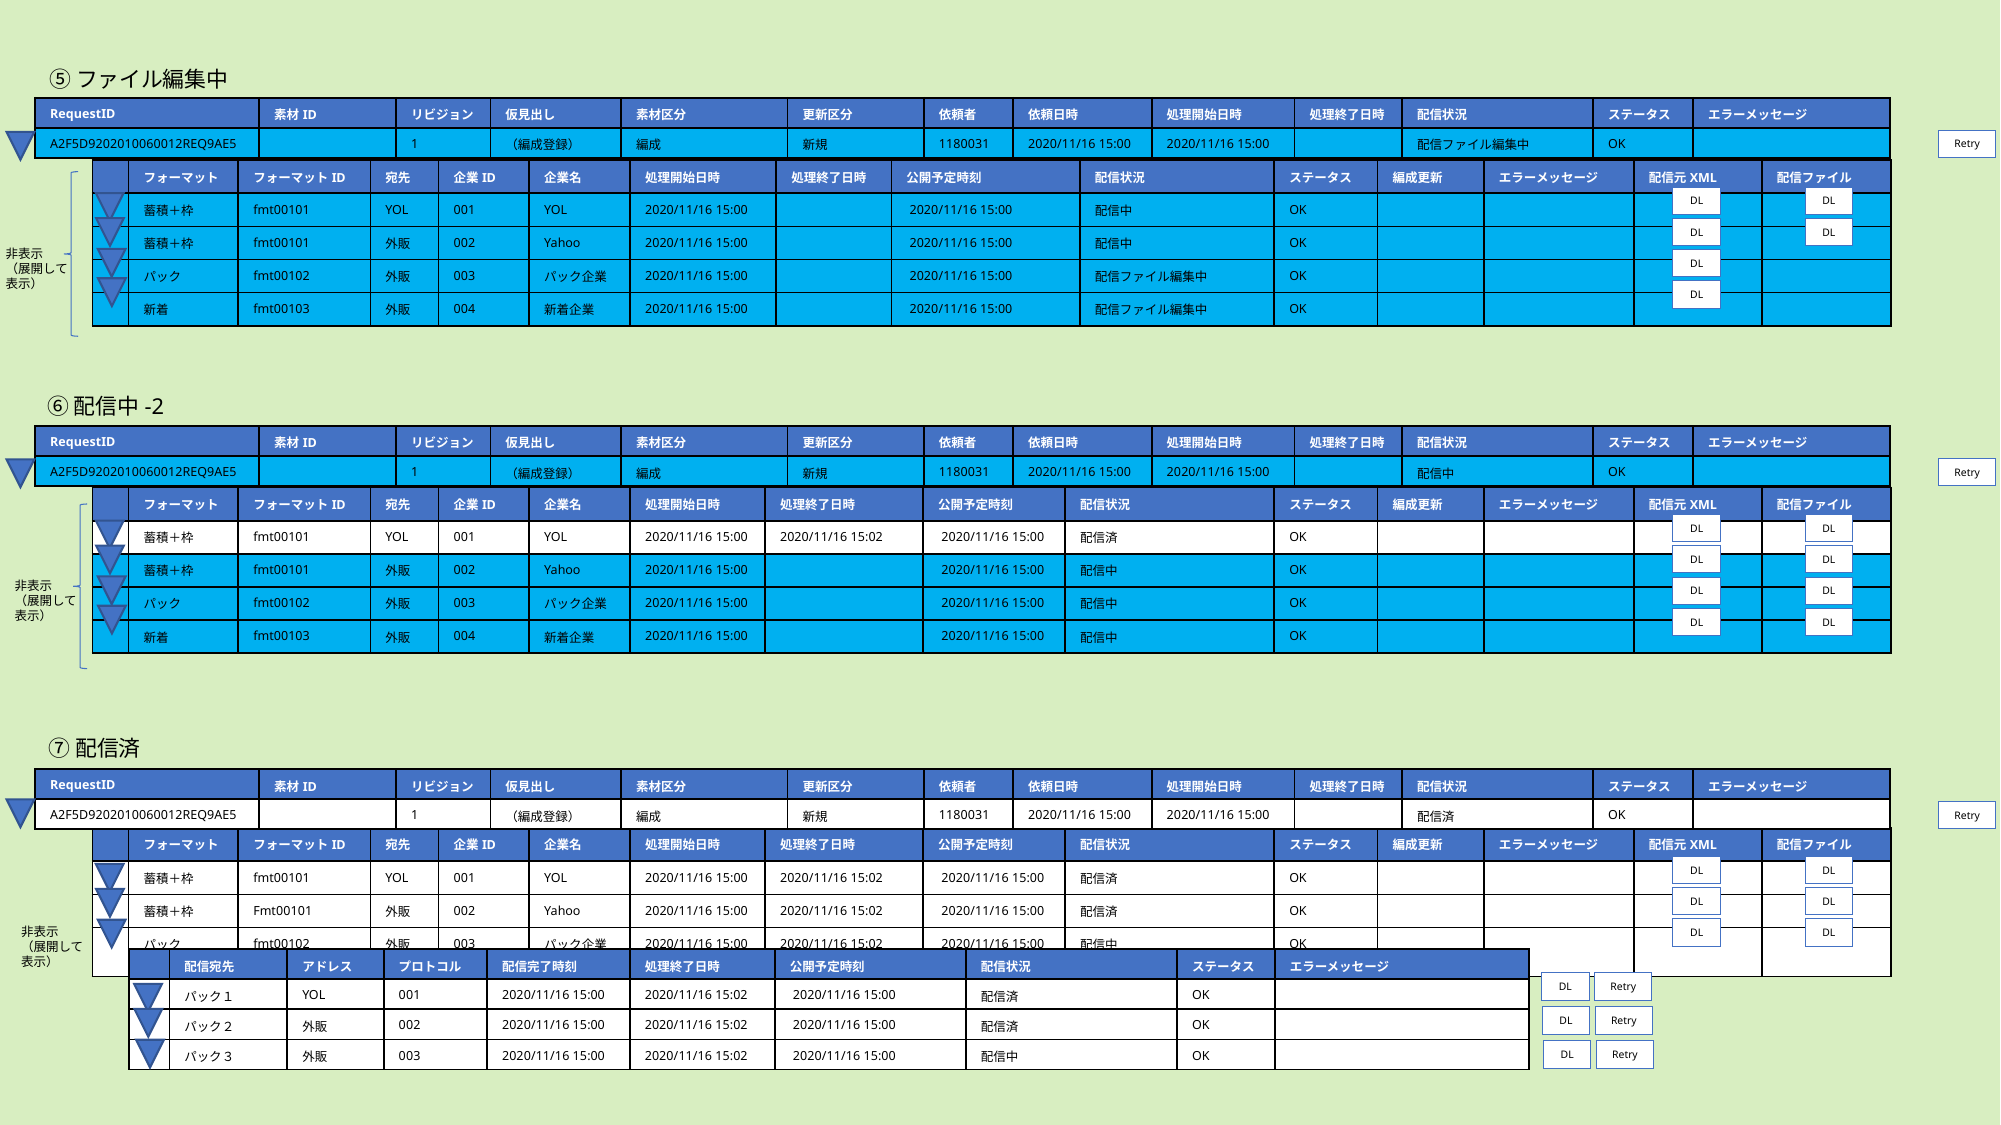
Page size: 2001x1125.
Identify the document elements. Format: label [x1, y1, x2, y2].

table_cell [631, 862, 764, 894]
table_header [1378, 161, 1483, 192]
table_cell [1081, 293, 1273, 325]
table_cell [129, 621, 237, 652]
table_cell [260, 457, 395, 485]
table_cell [1635, 588, 1672, 619]
table_header [1275, 830, 1377, 860]
table_cell [371, 227, 438, 259]
table_header [1178, 950, 1274, 978]
table_cell [1403, 800, 1592, 828]
table_header [239, 830, 370, 860]
table_cell [530, 862, 629, 894]
table_header [925, 99, 1012, 127]
table_cell [130, 1040, 149, 1069]
table_cell [1275, 862, 1377, 894]
table_cell [967, 980, 1176, 1008]
table_header [129, 488, 237, 520]
table_cell [925, 129, 1012, 157]
table_cell [530, 555, 629, 586]
table_cell [1485, 555, 1633, 586]
table_header [1153, 427, 1294, 455]
table_header [1081, 161, 1273, 192]
table_header [93, 830, 128, 860]
table_header [1295, 99, 1401, 127]
table_cell [1378, 588, 1483, 619]
table_cell [371, 588, 438, 619]
table_cell [1378, 862, 1483, 894]
table_cell [1635, 293, 1761, 325]
table_cell [530, 260, 629, 292]
table_cell [1378, 293, 1483, 325]
table_cell [371, 621, 438, 652]
table_cell [1153, 129, 1294, 157]
table_cell [924, 522, 1064, 553]
table_cell [239, 895, 370, 927]
table_cell [1275, 588, 1377, 619]
table_cell [1721, 522, 1761, 553]
table_cell [385, 1010, 486, 1039]
table_cell [1721, 588, 1761, 619]
table_cell [1276, 1010, 1528, 1039]
table_cell [631, 621, 764, 652]
table_cell [36, 800, 258, 828]
table_cell [1763, 862, 1805, 894]
table_header [1694, 770, 1889, 798]
table_header [1066, 488, 1273, 520]
table_cell [1594, 457, 1692, 485]
table_header [491, 99, 620, 127]
table_header [491, 770, 620, 798]
table_header [925, 770, 1012, 798]
table_cell [439, 621, 528, 652]
table_cell [788, 800, 923, 828]
table_cell [631, 555, 764, 586]
table_cell [1178, 980, 1274, 1008]
table_header [925, 427, 1012, 455]
table_cell [924, 895, 1064, 927]
table_cell [239, 621, 370, 652]
table_cell [99, 928, 128, 976]
table_cell [776, 980, 965, 1008]
table_cell [1635, 928, 1761, 976]
table_header [36, 770, 258, 798]
table_header [371, 488, 438, 520]
table_cell [36, 457, 258, 485]
table_cell [1295, 129, 1401, 157]
table_cell [1635, 227, 1761, 259]
table_cell [1763, 928, 1890, 976]
table_header [777, 161, 891, 192]
table_cell [439, 194, 528, 226]
table_cell [1378, 194, 1483, 226]
table_cell [631, 293, 775, 325]
table_cell [1275, 227, 1377, 259]
table_cell [36, 129, 258, 157]
table_header [239, 488, 370, 520]
table_cell [530, 928, 629, 948]
table_cell [439, 293, 528, 325]
table_cell [1275, 194, 1377, 226]
table_header [1275, 161, 1377, 192]
table_header [1485, 488, 1633, 520]
table_header [924, 830, 1064, 860]
table_cell [1721, 555, 1761, 586]
table_header [1635, 830, 1761, 860]
table_cell [1485, 928, 1633, 976]
table_cell [1721, 862, 1761, 894]
table_cell [631, 227, 775, 259]
table_cell [1485, 293, 1633, 325]
table_header [260, 99, 395, 127]
table_cell [924, 862, 1064, 894]
table_cell [170, 1010, 286, 1039]
table_header [491, 427, 620, 455]
table_cell [239, 928, 370, 948]
table_header [1594, 99, 1692, 127]
table_cell [1066, 928, 1273, 948]
table_header [170, 950, 286, 978]
table_cell [170, 980, 286, 1008]
table_cell [1853, 895, 1890, 927]
table_cell [371, 555, 438, 586]
table_header [622, 427, 787, 455]
table_cell [1275, 895, 1377, 927]
table_cell [1763, 621, 1890, 652]
table_cell [1763, 194, 1890, 226]
table_header [439, 488, 528, 520]
table_cell [491, 129, 620, 157]
table_header [788, 427, 923, 455]
table_cell [371, 522, 438, 553]
table_cell [129, 227, 237, 259]
table_header [1295, 427, 1401, 455]
table_cell [892, 293, 1079, 325]
table_cell [371, 260, 438, 292]
table_cell [967, 1040, 1176, 1069]
table_cell [1594, 129, 1692, 157]
table_header [93, 488, 128, 520]
table_cell [1378, 555, 1483, 586]
table_cell [288, 1010, 383, 1039]
table_cell [766, 621, 922, 652]
table_cell [239, 555, 370, 586]
table_cell [488, 980, 629, 1008]
table_cell [1403, 129, 1592, 157]
table_cell [1763, 293, 1890, 325]
table_header [892, 161, 1079, 192]
table_cell [439, 588, 528, 619]
table_cell [397, 457, 490, 485]
table_header [1014, 427, 1151, 455]
table_cell [1081, 260, 1273, 292]
table_cell [892, 260, 1079, 292]
table_cell [1763, 588, 1805, 619]
table_cell [924, 621, 1064, 652]
table_cell [777, 293, 891, 325]
table_header [1378, 830, 1483, 860]
table_cell [1066, 588, 1273, 619]
table_header [129, 161, 237, 192]
table_cell [530, 621, 629, 652]
table_cell [1635, 895, 1672, 927]
table_cell [93, 293, 128, 325]
table_header [530, 830, 629, 860]
table_cell [924, 588, 1064, 619]
table_cell [129, 194, 237, 226]
table_header [924, 488, 1064, 520]
table_header [1295, 770, 1401, 798]
table_cell [766, 895, 922, 927]
table_header [776, 950, 965, 978]
table_cell [777, 194, 891, 226]
table_cell [1763, 227, 1890, 259]
table_cell [129, 293, 237, 325]
table_cell [1275, 522, 1377, 553]
table_cell [1066, 862, 1273, 894]
table_cell [530, 293, 629, 325]
table_cell [239, 588, 370, 619]
table_header [397, 99, 490, 127]
table_cell [1275, 293, 1377, 325]
table_cell [631, 522, 764, 553]
table_cell [1066, 621, 1273, 652]
table_cell [776, 1040, 965, 1069]
table_cell [1178, 1010, 1274, 1039]
table_cell [892, 227, 1079, 259]
table_header [36, 99, 258, 127]
table_header [1014, 770, 1151, 798]
table_cell [1485, 862, 1633, 894]
table_header [1763, 488, 1890, 520]
table_cell [129, 862, 237, 894]
table_header [371, 161, 438, 192]
table_header [488, 950, 629, 978]
table_cell [439, 928, 528, 948]
table_cell [766, 522, 922, 553]
table_cell [1275, 555, 1377, 586]
table_cell [439, 895, 528, 927]
table_cell [1378, 928, 1483, 948]
table_cell [766, 588, 922, 619]
text_box [0, 0, 2000, 1125]
table_header [1378, 488, 1483, 520]
table_cell [371, 862, 438, 894]
table_cell [1485, 621, 1633, 652]
table_cell [1014, 129, 1151, 157]
table_header [631, 950, 774, 978]
table_cell [129, 928, 237, 948]
table_header [385, 950, 486, 978]
table_cell [631, 194, 775, 226]
table_cell [925, 800, 1012, 828]
table_cell [129, 522, 237, 553]
table_header [631, 161, 775, 192]
table_cell [1378, 227, 1483, 259]
table_cell [1378, 260, 1483, 292]
table_cell [129, 895, 237, 927]
table_cell [239, 194, 370, 226]
table_cell [488, 1040, 629, 1069]
table_cell [439, 522, 528, 553]
table_cell [1485, 194, 1633, 226]
table_cell [1485, 522, 1633, 553]
table_header [1594, 770, 1692, 798]
table_cell [631, 588, 764, 619]
table_cell [439, 862, 528, 894]
table_header [1694, 99, 1889, 127]
table_cell [1295, 457, 1401, 485]
table_cell [530, 227, 629, 259]
table_cell [1635, 862, 1672, 894]
table_cell [1153, 457, 1294, 485]
table_cell [1275, 621, 1377, 652]
table_header [36, 427, 258, 455]
table_header [1403, 99, 1592, 127]
table_cell [1275, 928, 1377, 948]
table_cell [439, 227, 528, 259]
table_cell [260, 129, 395, 157]
table_cell [260, 800, 395, 828]
table_cell [1763, 895, 1805, 927]
table_cell [385, 980, 486, 1008]
table_cell [288, 1040, 383, 1069]
table_cell [239, 227, 370, 259]
table_cell [631, 1010, 774, 1039]
table_header [622, 770, 787, 798]
table_header [371, 830, 438, 860]
table_cell [491, 457, 620, 485]
table_cell [1014, 457, 1151, 485]
table_cell [371, 895, 438, 927]
table_cell [631, 260, 775, 292]
table_cell [766, 555, 922, 586]
table_cell [1853, 522, 1890, 553]
table_cell [488, 1010, 629, 1039]
table_cell [1403, 457, 1592, 485]
table_cell [371, 928, 438, 948]
table_cell [151, 1040, 169, 1069]
table_header [1276, 950, 1528, 978]
table_cell [530, 588, 629, 619]
table_cell [239, 260, 370, 292]
table_cell [170, 1040, 286, 1069]
table_header [622, 99, 787, 127]
table_header [93, 161, 128, 192]
table_cell [129, 588, 237, 619]
table_header [1153, 99, 1294, 127]
table_cell [1081, 227, 1273, 259]
table_header [631, 830, 764, 860]
table_header [397, 427, 490, 455]
table_cell [1635, 194, 1761, 226]
table_cell [1694, 800, 1889, 828]
table_header [1014, 99, 1151, 127]
table_cell [1081, 194, 1273, 226]
table_header [1763, 161, 1890, 192]
table_cell [385, 1040, 486, 1069]
table_header [397, 770, 490, 798]
table_cell [530, 522, 629, 553]
table_cell [1485, 260, 1633, 292]
table_header [130, 950, 169, 978]
table_header [788, 770, 923, 798]
table_cell [631, 895, 764, 927]
table_cell [397, 800, 490, 828]
table_cell [622, 800, 787, 828]
table_header [788, 99, 923, 127]
table_cell [1276, 1040, 1528, 1069]
table_header [1763, 830, 1890, 860]
table_cell [1763, 522, 1805, 553]
table_cell [1853, 588, 1890, 619]
table_cell [622, 457, 787, 485]
table_cell [93, 621, 128, 652]
table_cell [1853, 862, 1890, 894]
table_cell [925, 457, 1012, 485]
table_cell [1635, 522, 1672, 553]
table_header [1066, 830, 1273, 860]
table_header [1403, 770, 1592, 798]
table_header [1403, 427, 1592, 455]
table_cell [1694, 457, 1889, 485]
table_header [1485, 161, 1633, 192]
table_cell [530, 194, 629, 226]
table_cell [1853, 555, 1890, 586]
table_header [1635, 488, 1761, 520]
table_cell [397, 129, 490, 157]
table_cell [776, 1010, 965, 1039]
table_cell [1066, 895, 1273, 927]
table_cell [1485, 227, 1633, 259]
table_cell [288, 980, 383, 1008]
table_header [439, 830, 528, 860]
table_header [967, 950, 1176, 978]
table_header [530, 161, 629, 192]
table_header [439, 161, 528, 192]
table_cell [1275, 260, 1377, 292]
table_cell [1378, 621, 1483, 652]
table_cell [924, 555, 1064, 586]
table_header [766, 830, 922, 860]
table_header [260, 427, 395, 455]
table_cell [439, 555, 528, 586]
table_cell [1066, 555, 1273, 586]
table_cell [371, 293, 438, 325]
table_header [1485, 830, 1633, 860]
table_cell [1635, 621, 1761, 652]
table_cell [788, 457, 923, 485]
table_cell [631, 928, 764, 948]
table_cell [1276, 980, 1528, 1008]
table_header [631, 488, 764, 520]
table_cell [1763, 260, 1890, 292]
table_cell [892, 194, 1079, 226]
table_header [260, 770, 395, 798]
table_header [1594, 427, 1692, 455]
table_cell [622, 129, 787, 157]
table_cell [1635, 260, 1761, 292]
table_cell [239, 862, 370, 894]
table_cell [130, 1010, 134, 1039]
table_cell [129, 555, 237, 586]
table_cell [1485, 895, 1633, 927]
table_header [288, 950, 383, 978]
table_cell [439, 260, 528, 292]
table_header [1635, 161, 1761, 192]
table_cell [1763, 555, 1805, 586]
table_cell [1178, 1040, 1274, 1069]
table_cell [1485, 588, 1633, 619]
table_cell [1721, 895, 1761, 927]
table_cell [1153, 800, 1294, 828]
table_cell [924, 928, 1064, 948]
table_cell [631, 980, 774, 1008]
table_cell [530, 895, 629, 927]
table_header [129, 830, 237, 860]
table_cell [766, 862, 922, 894]
table_cell [491, 800, 620, 828]
table_cell [371, 194, 438, 226]
table_cell [1378, 895, 1483, 927]
table_header [1694, 427, 1889, 455]
table_cell [1694, 129, 1889, 157]
table_cell [239, 522, 370, 553]
table_cell [1378, 522, 1483, 553]
table_header [1275, 488, 1377, 520]
table_cell [766, 928, 922, 948]
table_cell [164, 1010, 169, 1039]
table_cell [1635, 555, 1672, 586]
table_header [530, 488, 629, 520]
table_cell [1594, 800, 1692, 828]
table_cell [239, 293, 370, 325]
table_cell [130, 980, 169, 1008]
table_cell [631, 1040, 774, 1069]
table_cell [777, 227, 891, 259]
table_cell [1014, 800, 1151, 828]
table_header [1153, 770, 1294, 798]
table_header [239, 161, 370, 192]
table_cell [129, 260, 237, 292]
table_header [766, 488, 922, 520]
table_cell [1066, 522, 1273, 553]
table_cell [967, 1010, 1176, 1039]
table_cell [788, 129, 923, 157]
table_cell [777, 260, 891, 292]
table_cell [1295, 800, 1401, 828]
